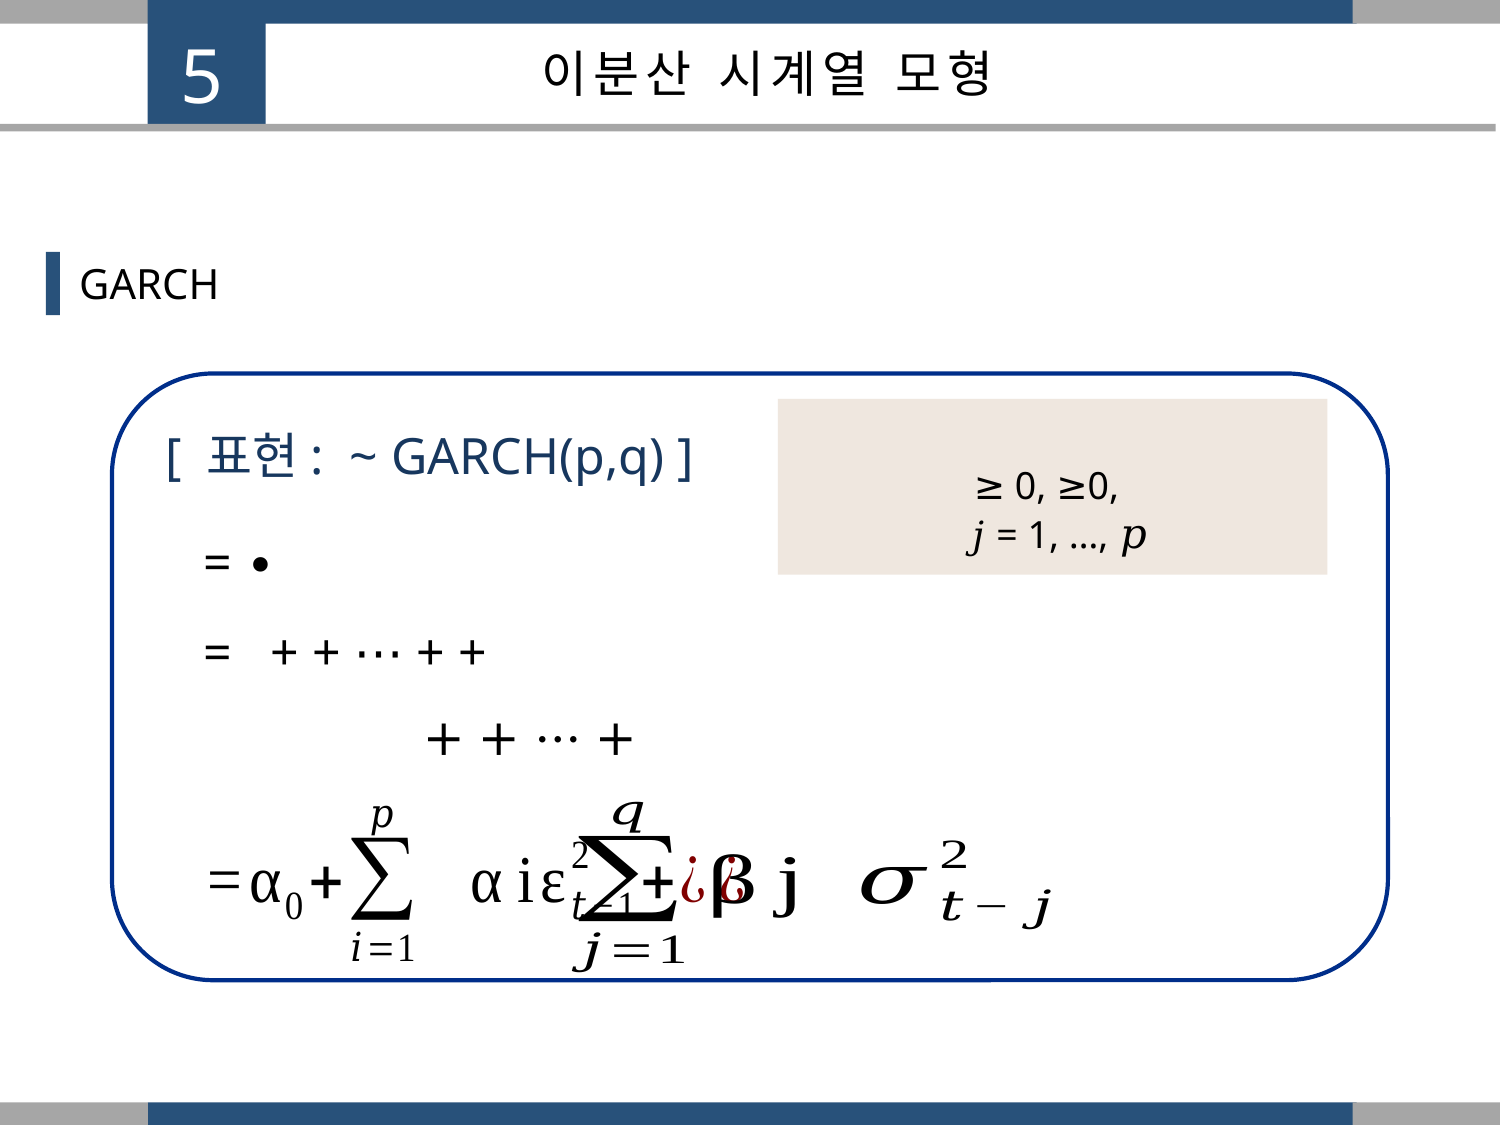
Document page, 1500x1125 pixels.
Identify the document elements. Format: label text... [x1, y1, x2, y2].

text_box [145, 0, 268, 122]
text_box [0, 122, 1498, 133]
text_box [44, 250, 62, 317]
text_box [207, 785, 1053, 974]
text_box 이분산 시계열 모형 [454, 34, 1081, 110]
text_box GARCH [64, 250, 235, 316]
text_box [109, 371, 1391, 983]
text_box 5 [136, 21, 267, 127]
